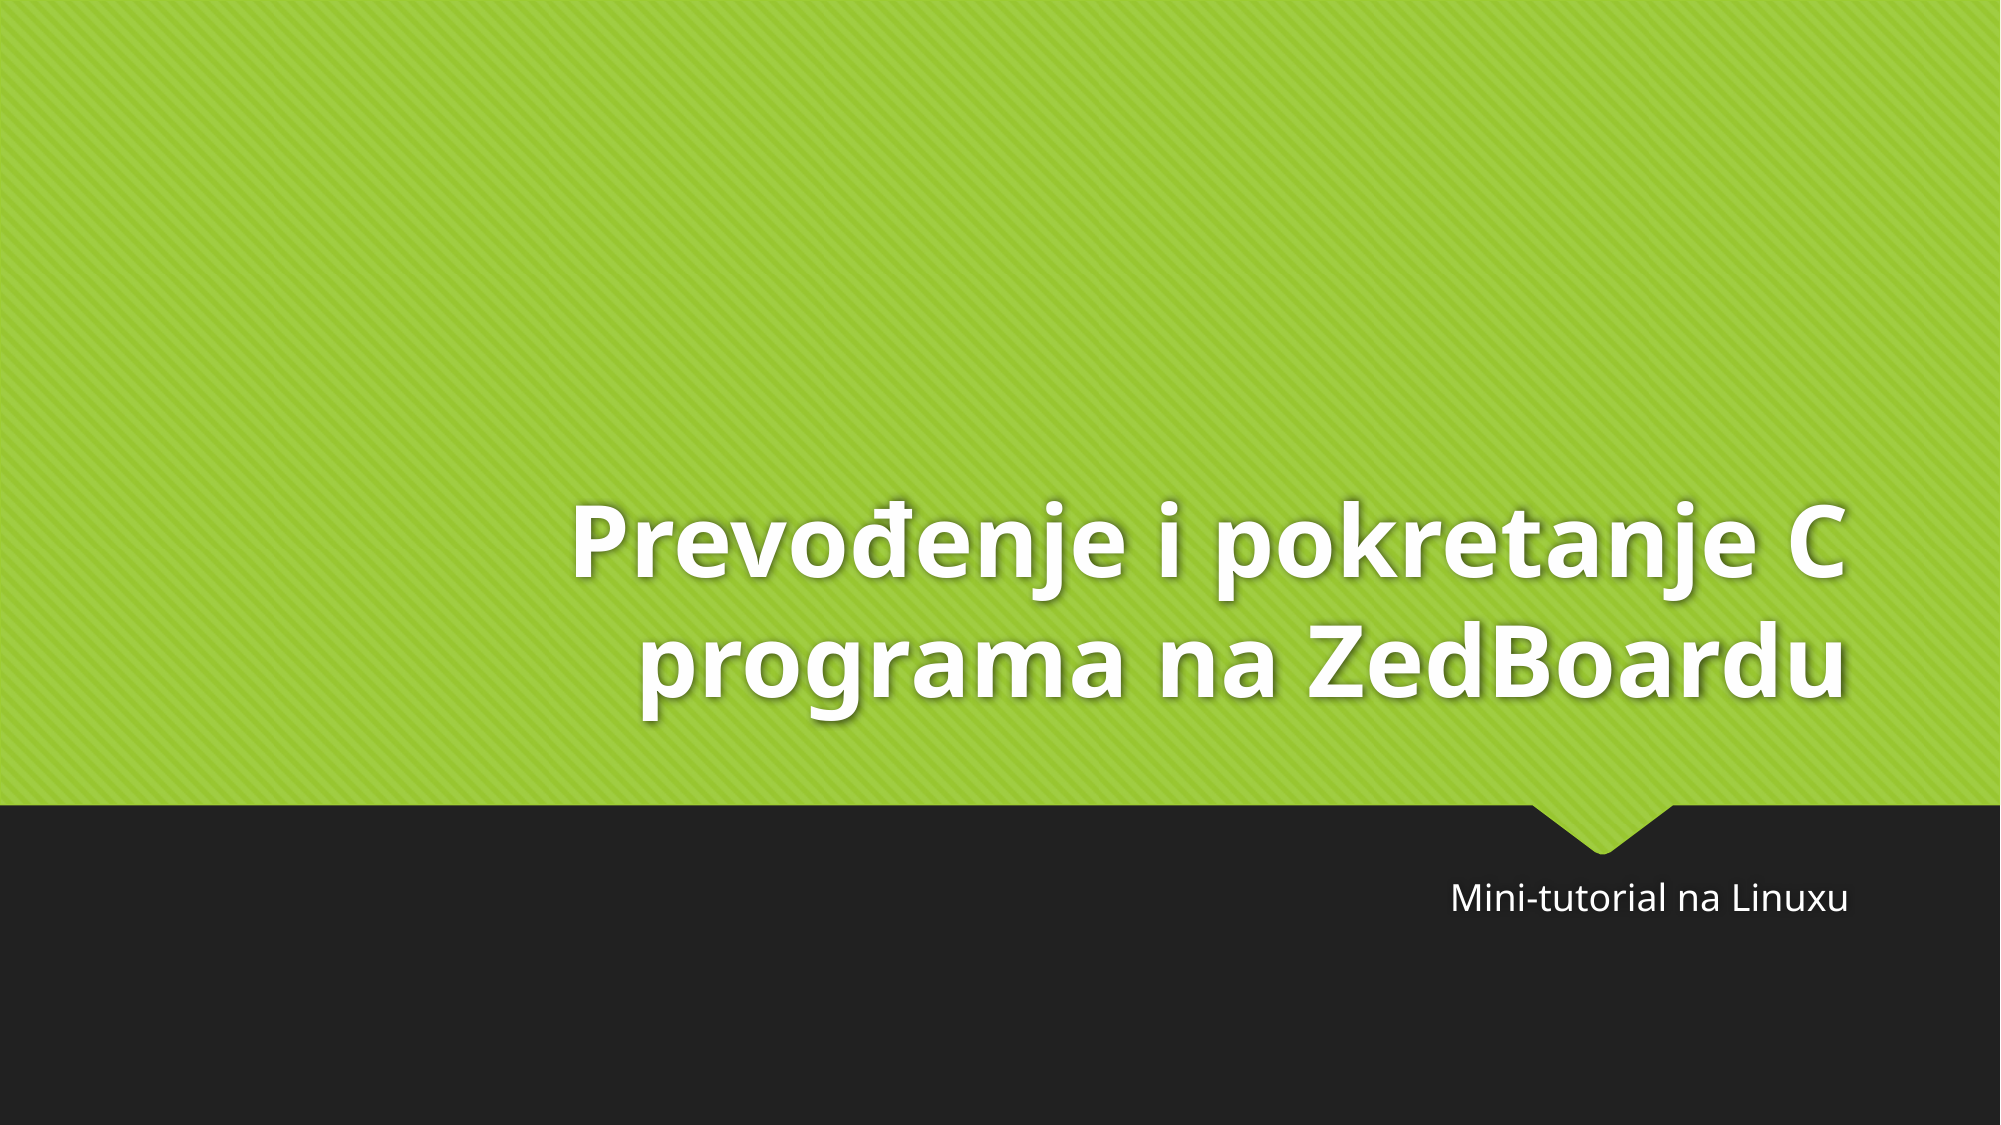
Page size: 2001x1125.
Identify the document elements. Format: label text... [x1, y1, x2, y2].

title Prevođenje i pokretanje C programa na ZedBoardu [132, 484, 1866, 726]
list Mini-tutorial na Linuxu [132, 866, 1866, 938]
